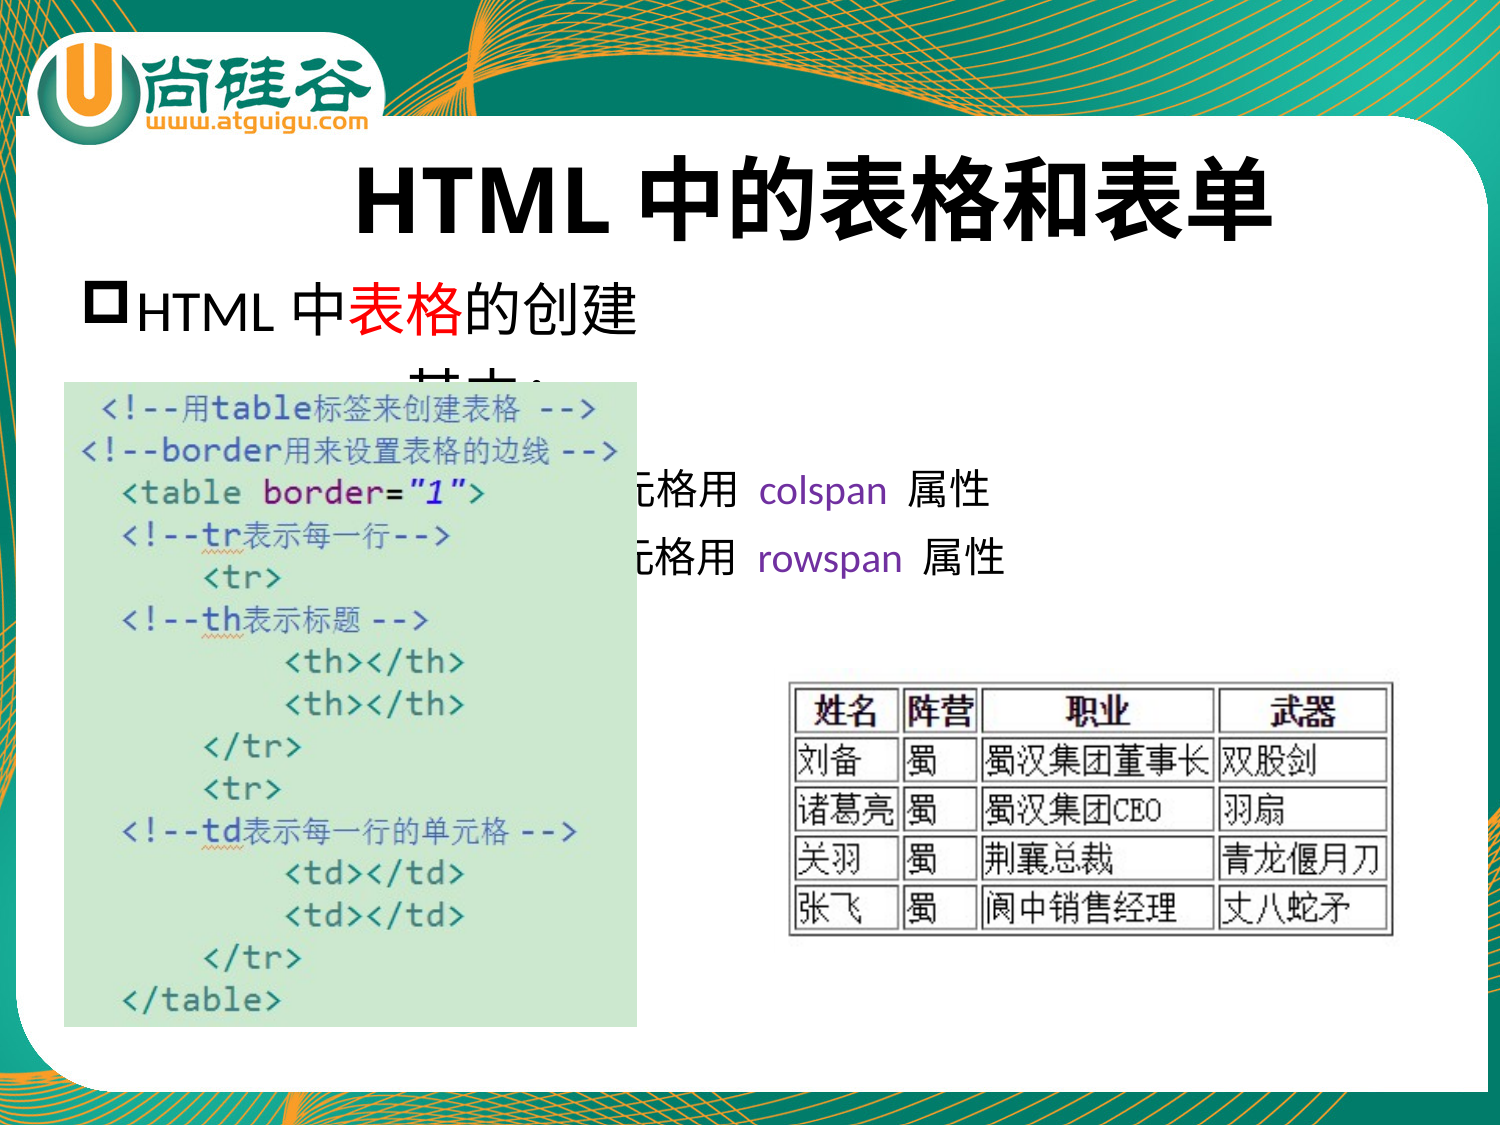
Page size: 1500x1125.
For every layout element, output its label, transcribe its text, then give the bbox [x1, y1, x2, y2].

title HTML中的表格和表单 [183, 78, 1446, 273]
picture [0, 0, 1500, 1125]
list HTML中表格的创建 其中： 跨列合并单元格用 colspan 属性 跨行合并单元格用 rowspan 属性 [64, 273, 1447, 1094]
